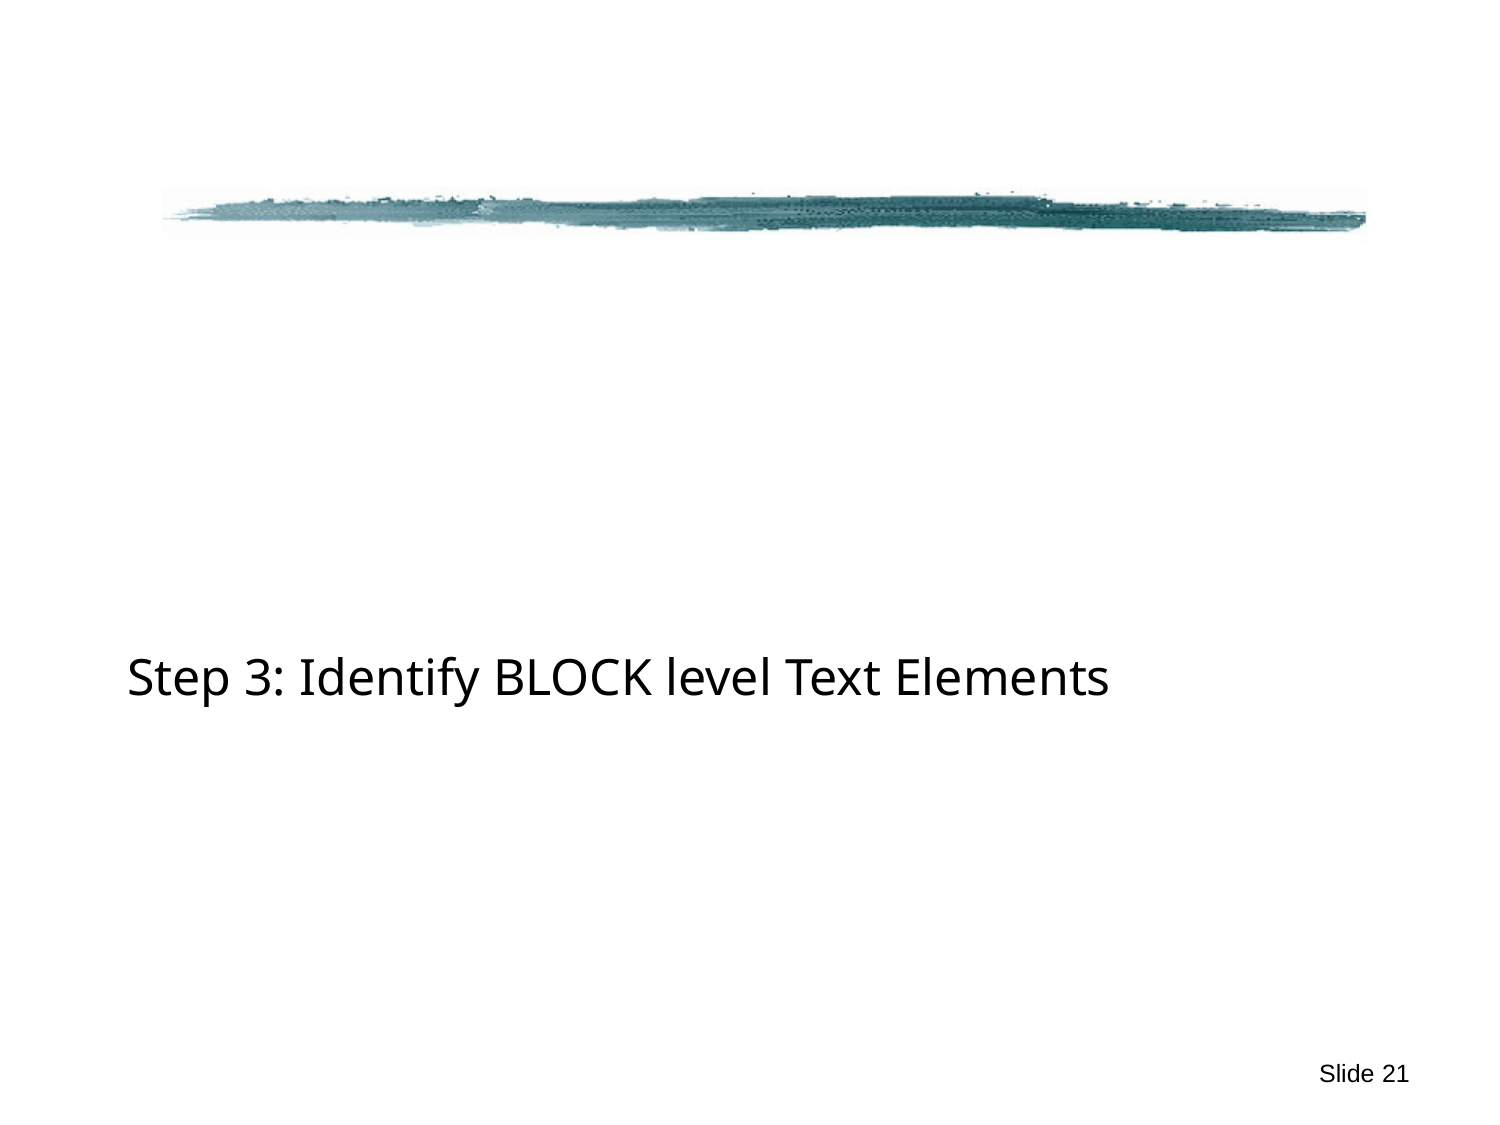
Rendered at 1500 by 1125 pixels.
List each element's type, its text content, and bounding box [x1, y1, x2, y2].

picture [162, 187, 1369, 245]
slide_number Slide 21 [1074, 1042, 1425, 1103]
subtitle Step 3: Identify BLOCK level Text Elements [112, 637, 1400, 929]
